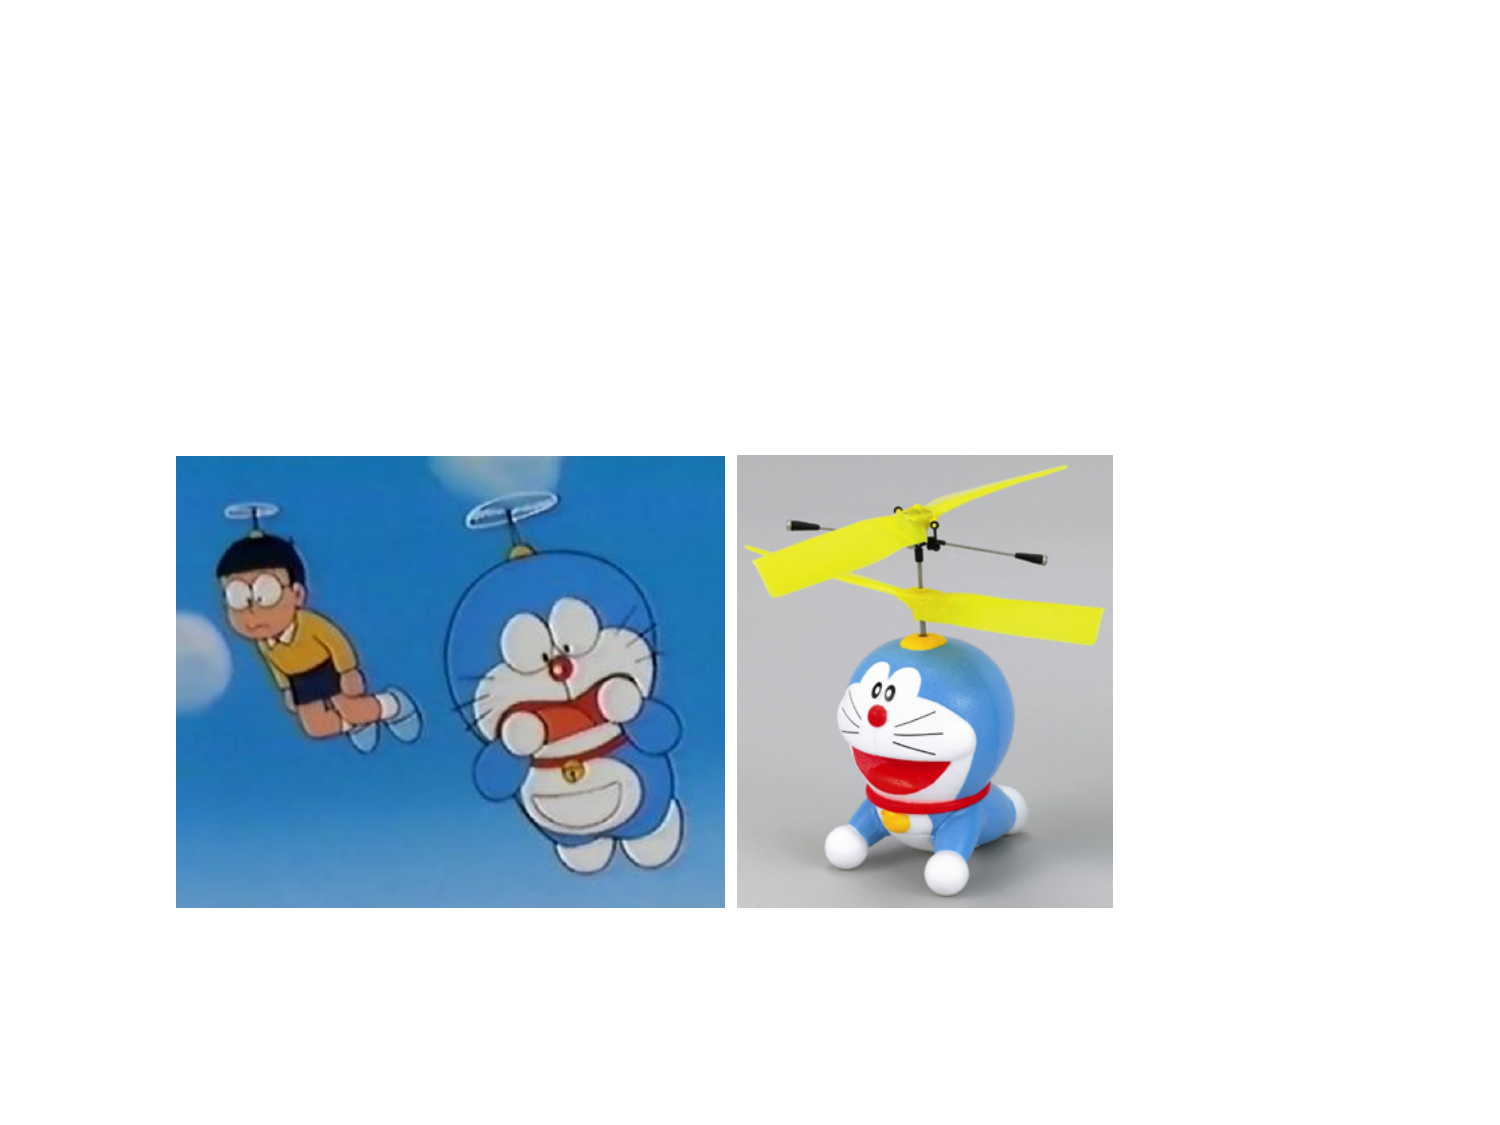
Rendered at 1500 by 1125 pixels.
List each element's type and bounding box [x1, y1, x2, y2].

picture [176, 455, 726, 909]
picture [737, 454, 1113, 909]
